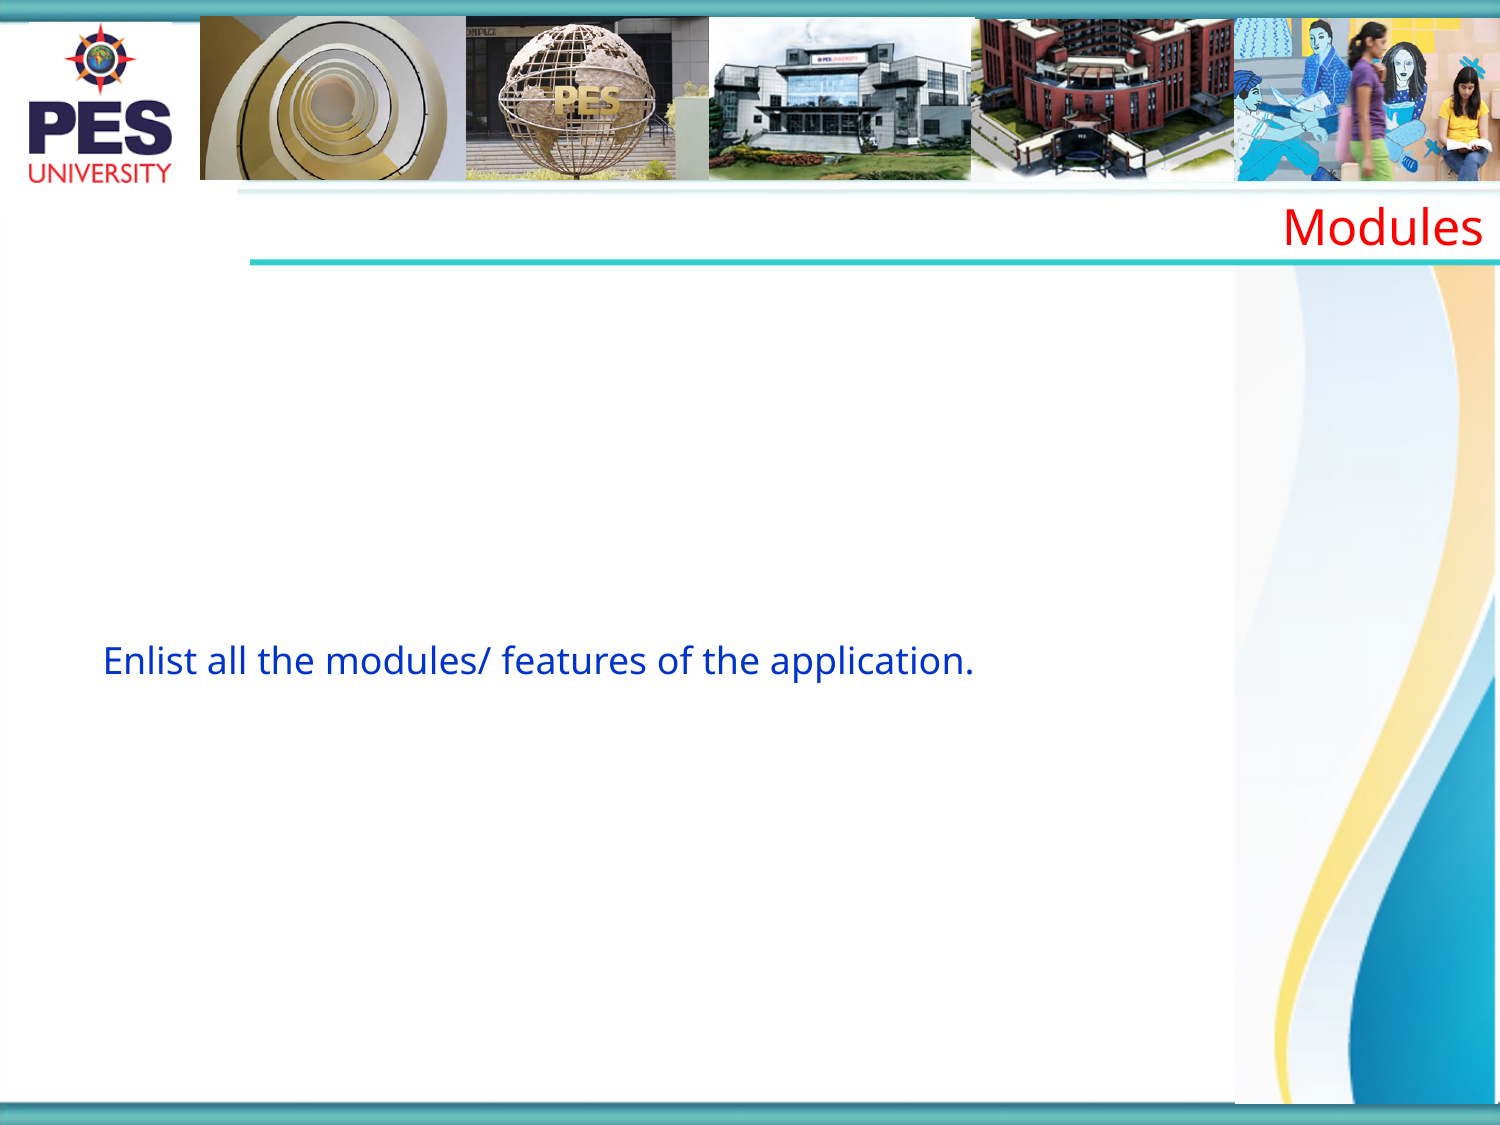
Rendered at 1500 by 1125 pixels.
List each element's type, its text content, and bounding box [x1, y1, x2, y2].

picture [0, 222, 1500, 1125]
text_box Modules [224, 187, 1500, 264]
text_box Enlist all the modules/ features of the application. [87, 299, 1214, 1075]
picture [0, 0, 1500, 187]
